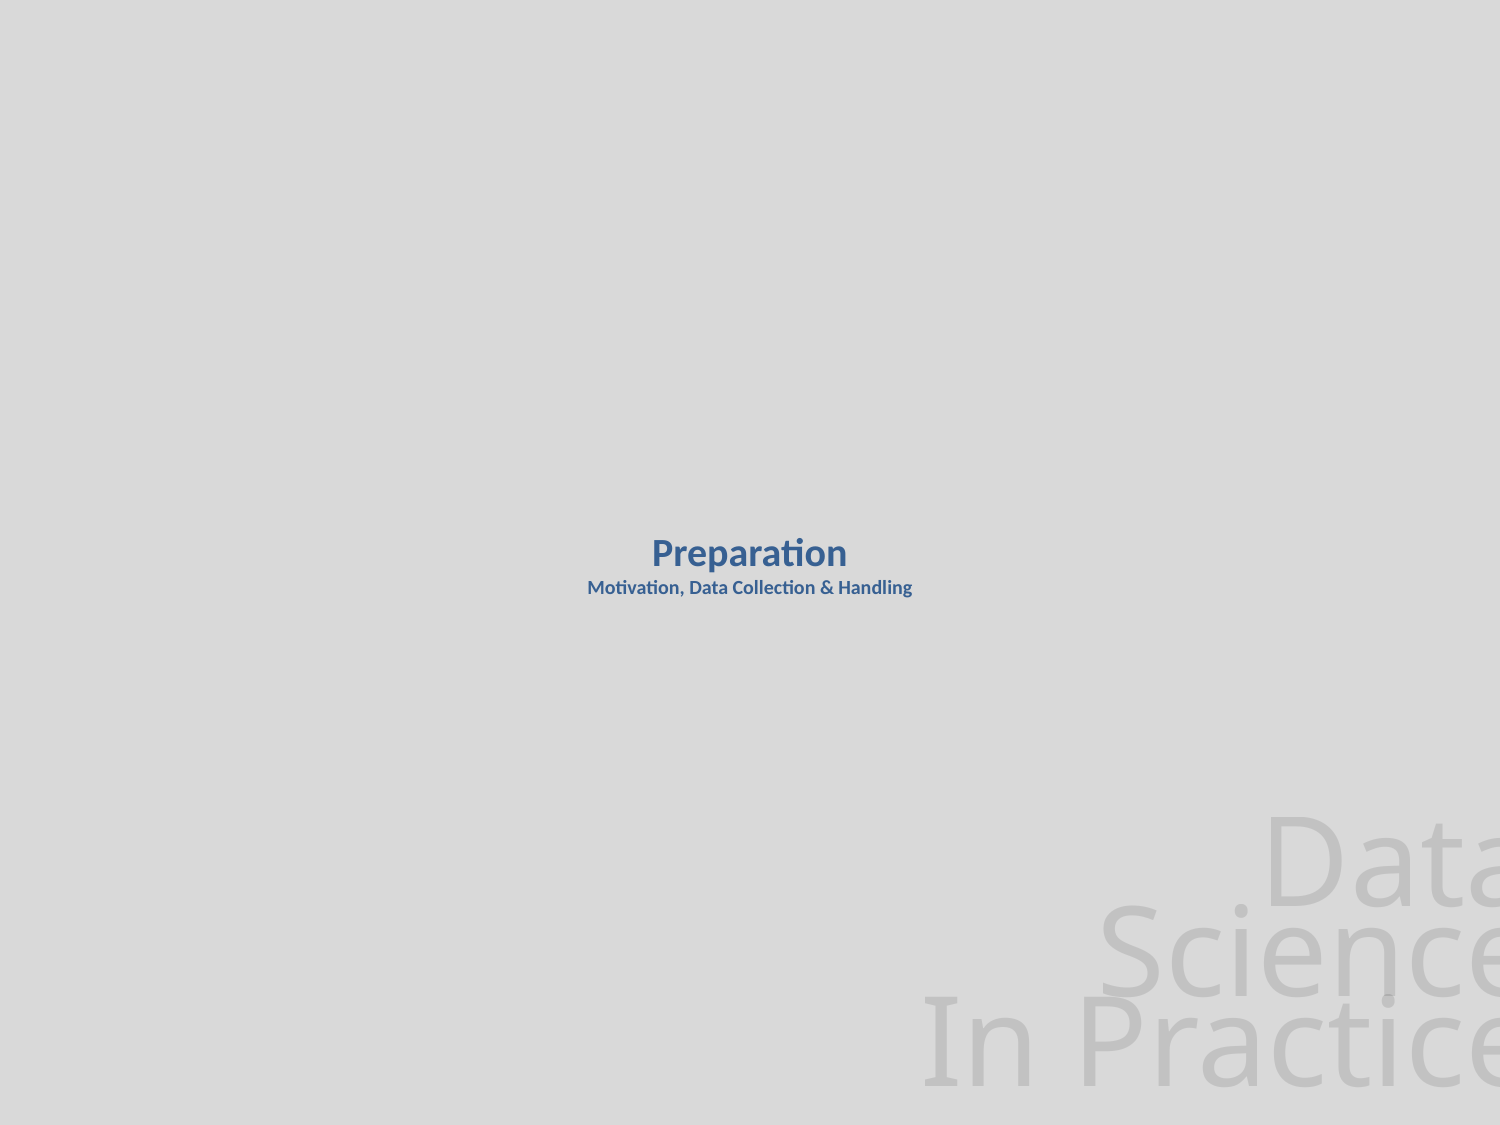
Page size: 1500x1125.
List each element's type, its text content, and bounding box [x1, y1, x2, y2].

text_box Data Science In Practice [905, 827, 1500, 1112]
title Preparation Motivation, Data Collection & Handling [75, 468, 1425, 657]
